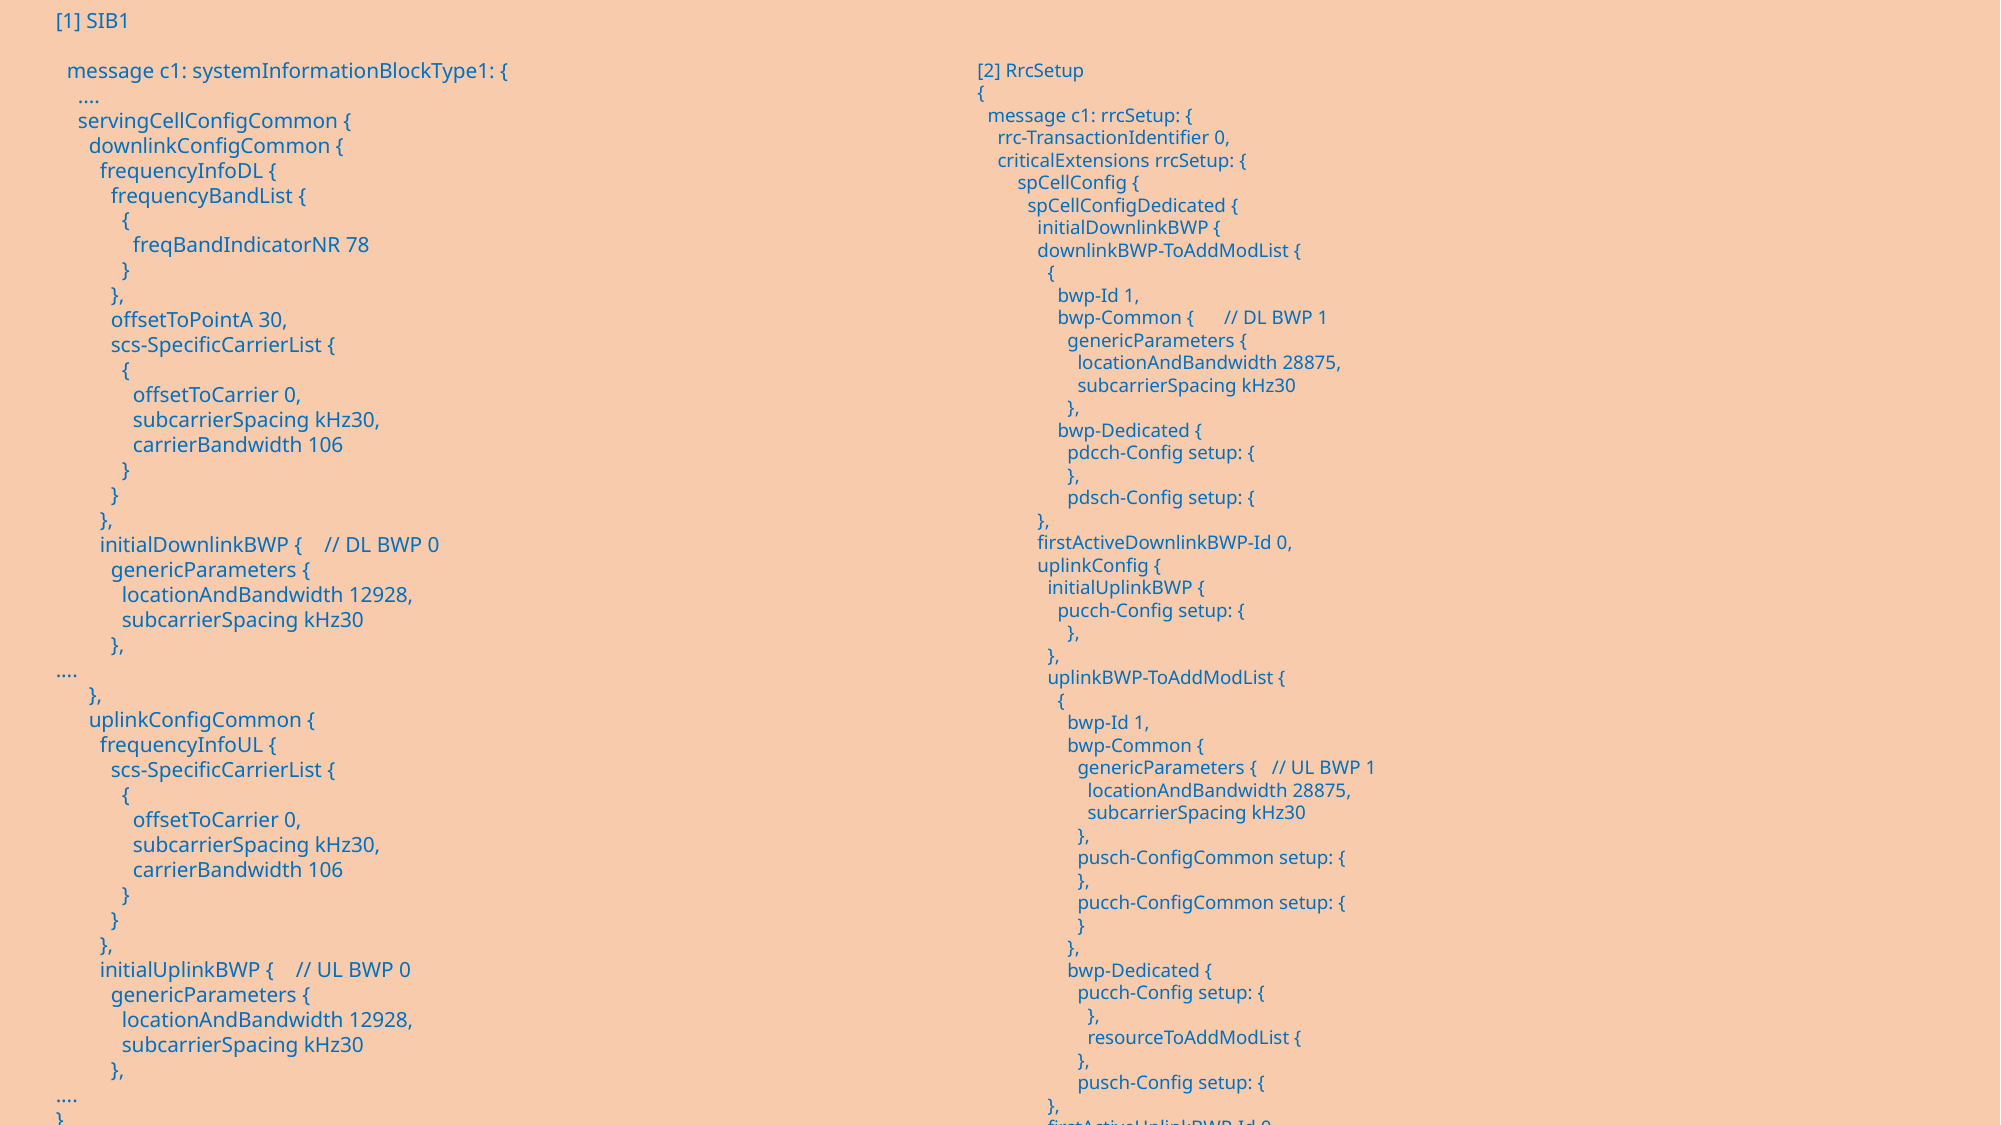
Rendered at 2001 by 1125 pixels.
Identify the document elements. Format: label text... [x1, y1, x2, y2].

text_box [1] SIB1 message c1: systemInformationBlockType1: { .... servingCellConfigCommon { downlinkConfigCommon { frequencyInfoDL { frequencyBandList { { freqBandIndicatorNR 78 } }, offsetToPointA 30, scs-SpecificCarrierList { { offsetToCarrier 0, subcarrierSpacing kHz30, carrierBandwidth 106 } } }, initialDownlinkBWP { // DL BWP 0 genericParameters { locationAndBandwidth 12928, subcarrierSpacing kHz30 }, .... }, uplinkConfigCommon { frequencyInfoUL { scs-SpecificCarrierList { { offsetToCarrier 0, subcarrierSpacing kHz30, carrierBandwidth 106 } } }, initialUplinkBWP { // UL BWP 0 genericParameters { locationAndBandwidth 12928, subcarrierSpacing kHz30 }, .... } [41, 0, 1310, 1125]
text_box [2] RrcSetup { message c1: rrcSetup: { rrc-TransactionIdentifier 0, criticalExtensions rrcSetup: { spCellConfig { spCellConfigDedicated { initialDownlinkBWP { downlinkBWP-ToAddModList { { bwp-Id 1, bwp-Common { // DL BWP 1 genericParameters { locationAndBandwidth 28875, subcarrierSpacing kHz30 }, bwp-Dedicated { pdcch-Config setup: { }, pdsch-Config setup: { }, firstActiveDownlinkBWP-Id 0, uplinkConfig { initialUplinkBWP { pucch-Config setup: { }, }, uplinkBWP-ToAddModList { { bwp-Id 1, bwp-Common { genericParameters { // UL BWP 1 locationAndBandwidth 28875, subcarrierSpacing kHz30 }, pusch-ConfigCommon setup: { }, pucch-ConfigCommon setup: { } }, bwp-Dedicated { pucch-Config setup: { }, resourceToAddModList { }, pusch-Config setup: { }, firstActiveUplinkBWP-Id 0, }, } } } } } } [962, 51, 1847, 1125]
